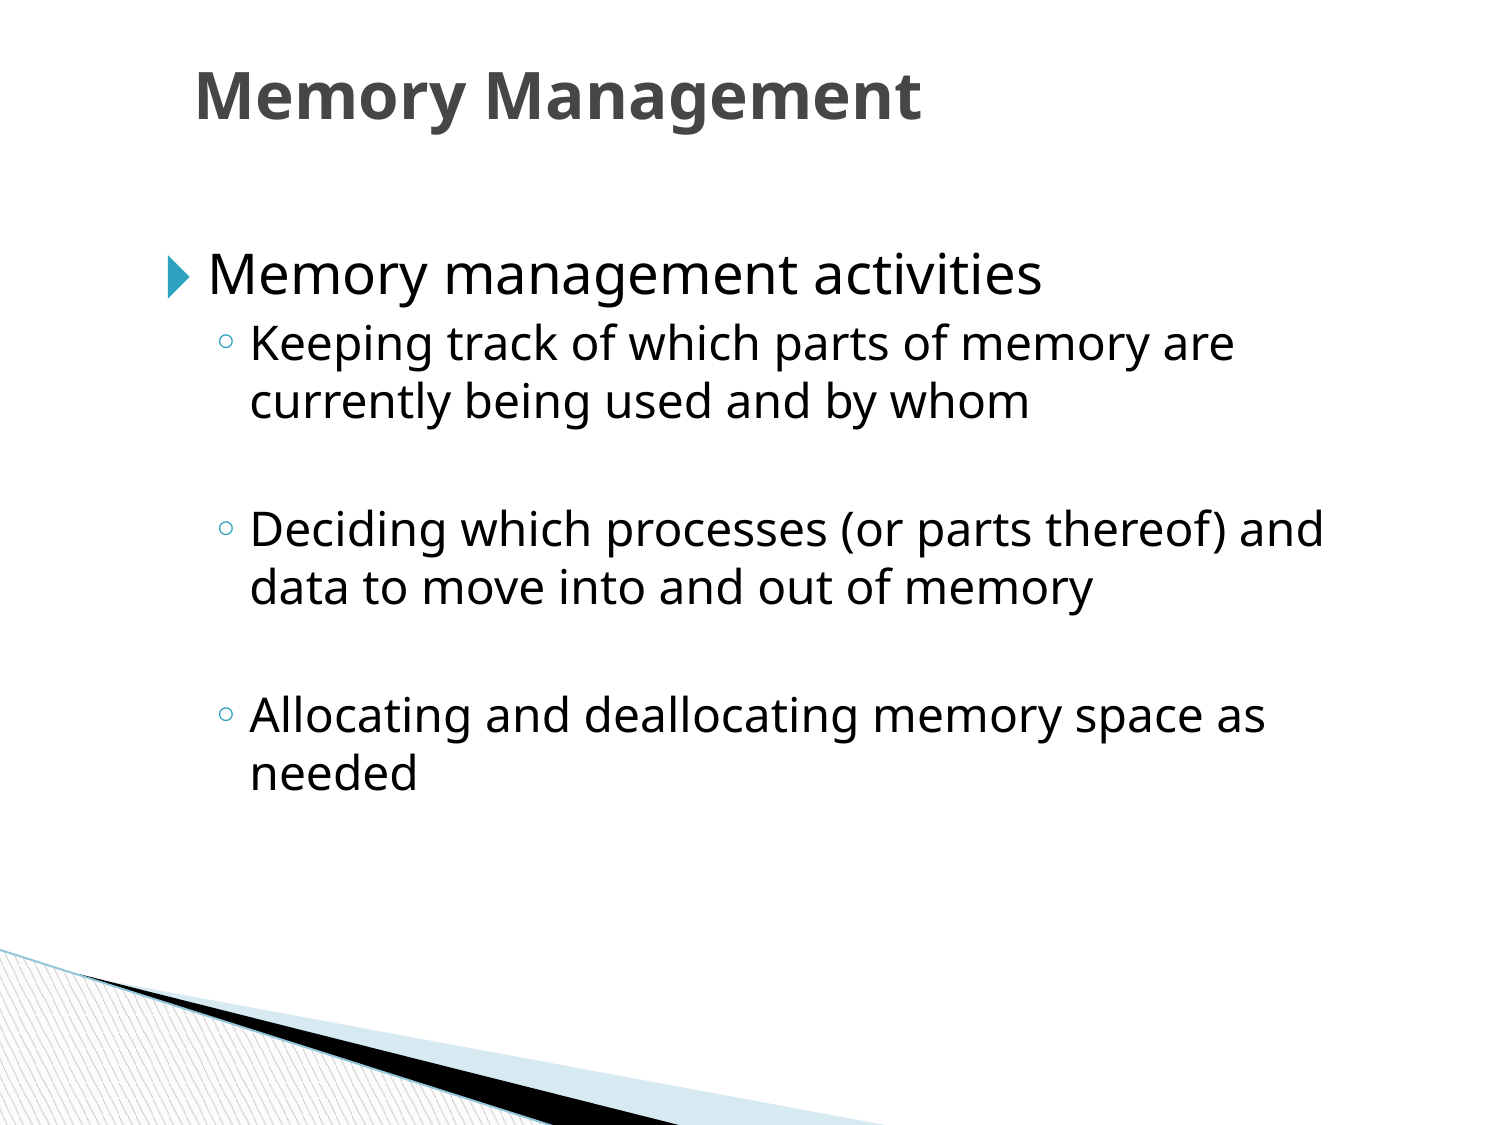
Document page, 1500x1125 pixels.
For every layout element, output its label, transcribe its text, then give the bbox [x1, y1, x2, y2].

list Memory management activities Keeping track of which parts of memory are currently being used and by whom Deciding which processes (or parts thereof) and data to move into and out of memory Allocating and deallocating memory space as needed [132, 202, 1388, 946]
title Memory Management [178, 45, 1425, 141]
